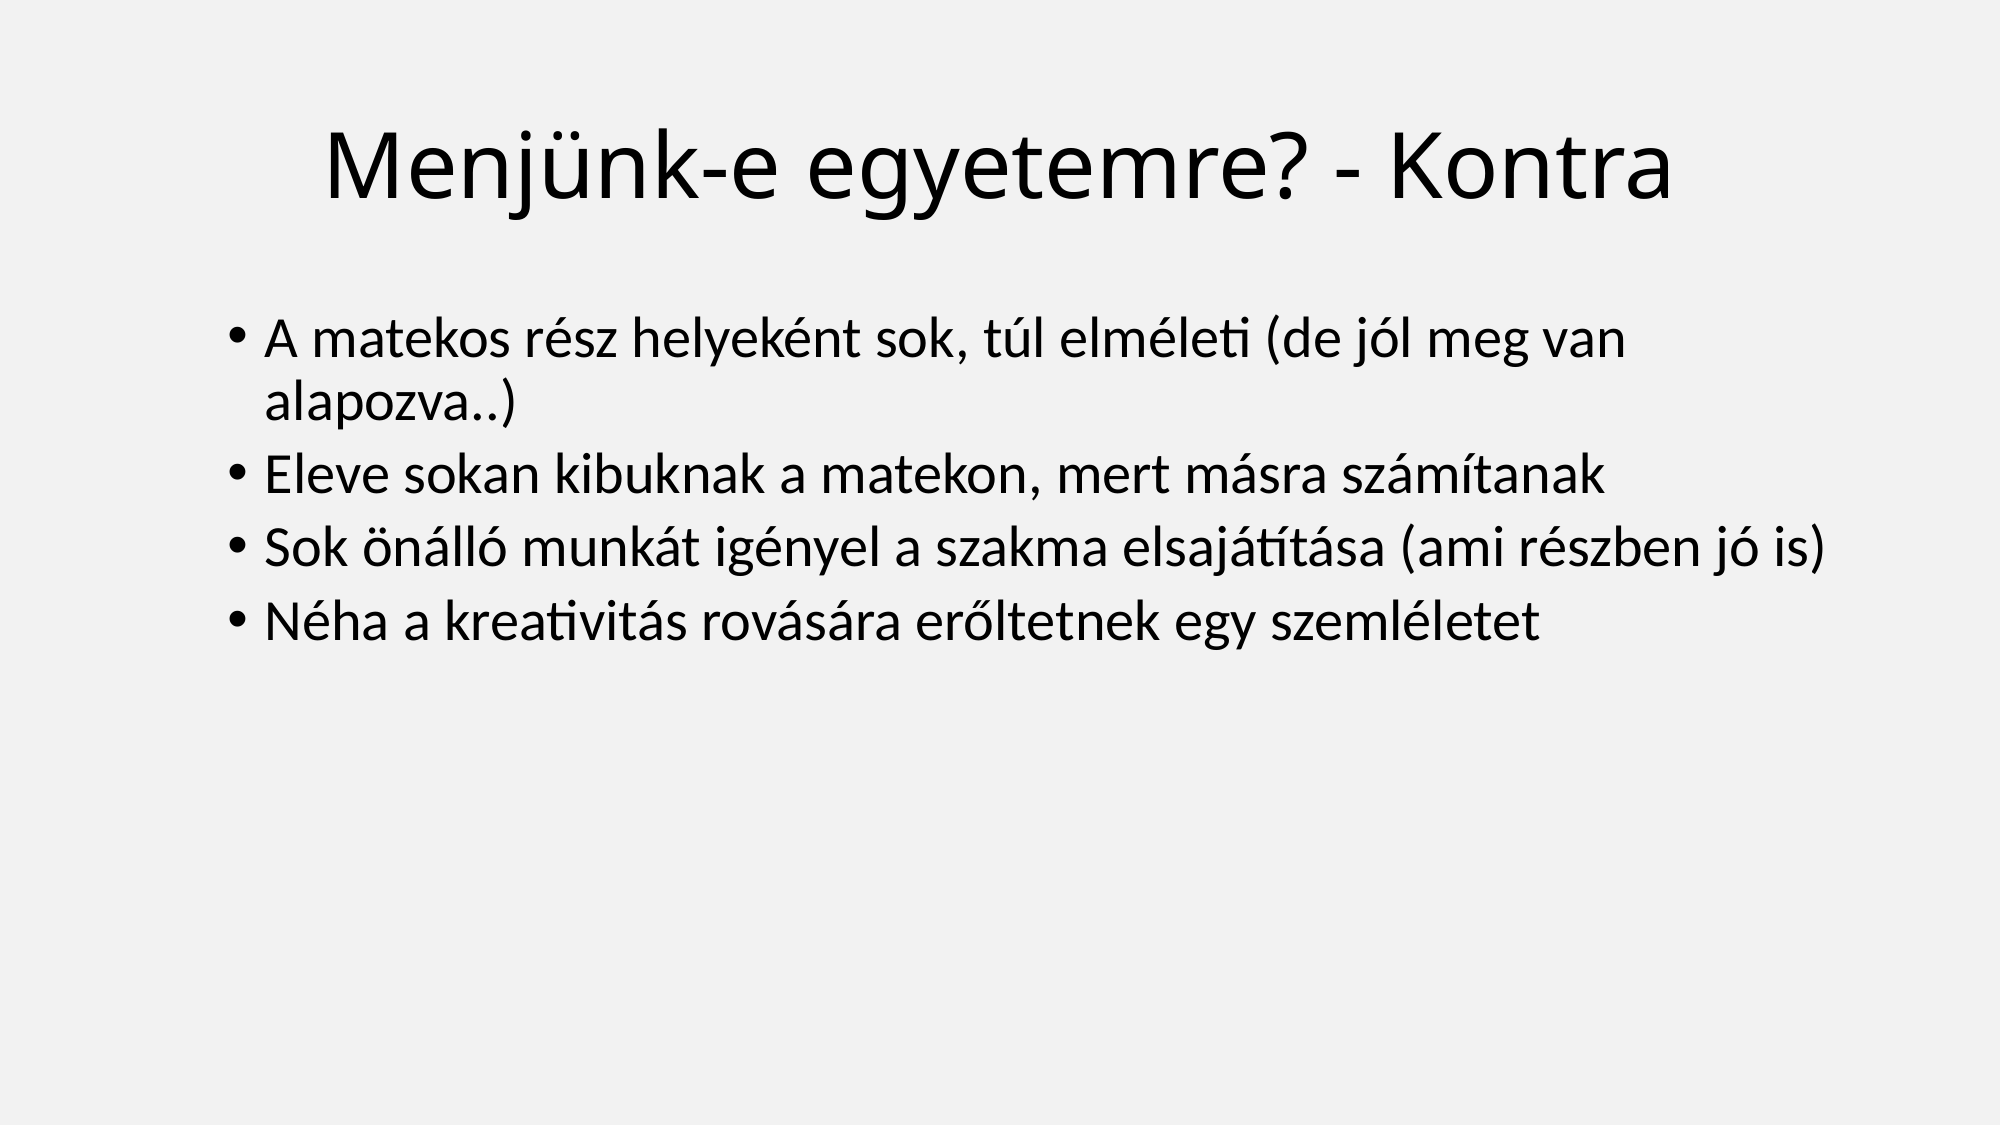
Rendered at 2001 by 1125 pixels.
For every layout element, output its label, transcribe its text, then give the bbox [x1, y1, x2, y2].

list A matekos rész helyeként sok, túl elméleti (de jól meg van alapozva..) Eleve sokan kibuknak a matekon, mert másra számítanak Sok önálló munkát igényel a szakma elsajátítása (ami részben jó is) Néha a kreativitás rovására erőltetnek egy szemléletet [137, 299, 1863, 1014]
title Menjünk-e egyetemre? - Kontra [137, 59, 1863, 278]
